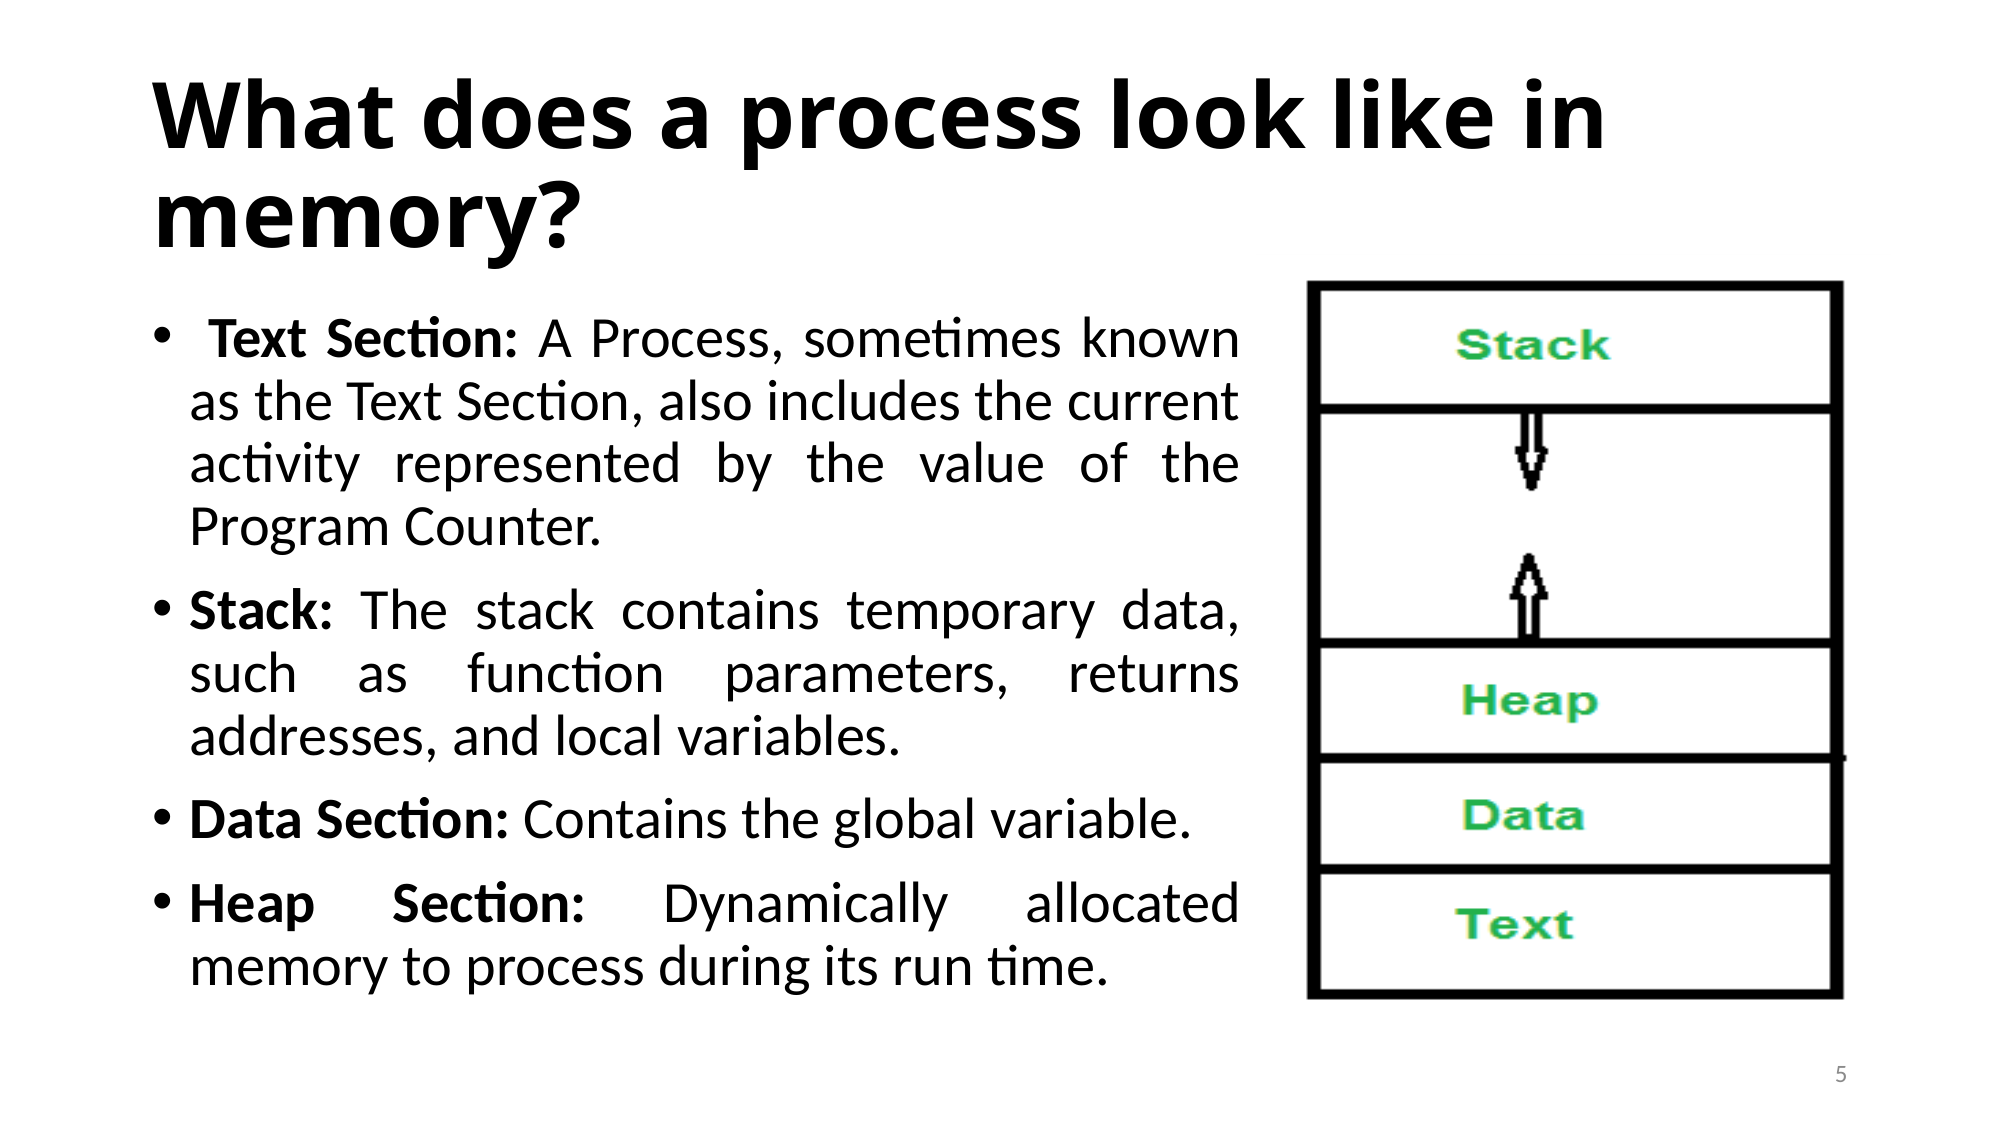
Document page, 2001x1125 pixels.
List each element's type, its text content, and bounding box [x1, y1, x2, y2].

list Text Section: A Process, sometimes known as the Text Section, also includes the current activity represented by the value of the Program Counter. Stack: The stack contains temporary data, such as function parameters, returns addresses, and local variables. Data Section: Contains the global variable. Heap Section: Dynamically allocated memory to process during its run time. [137, 299, 1256, 1014]
title What does a process look like in memory? [137, 59, 1863, 278]
slide_number 5 [1412, 1042, 1863, 1103]
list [1256, 253, 1891, 1014]
